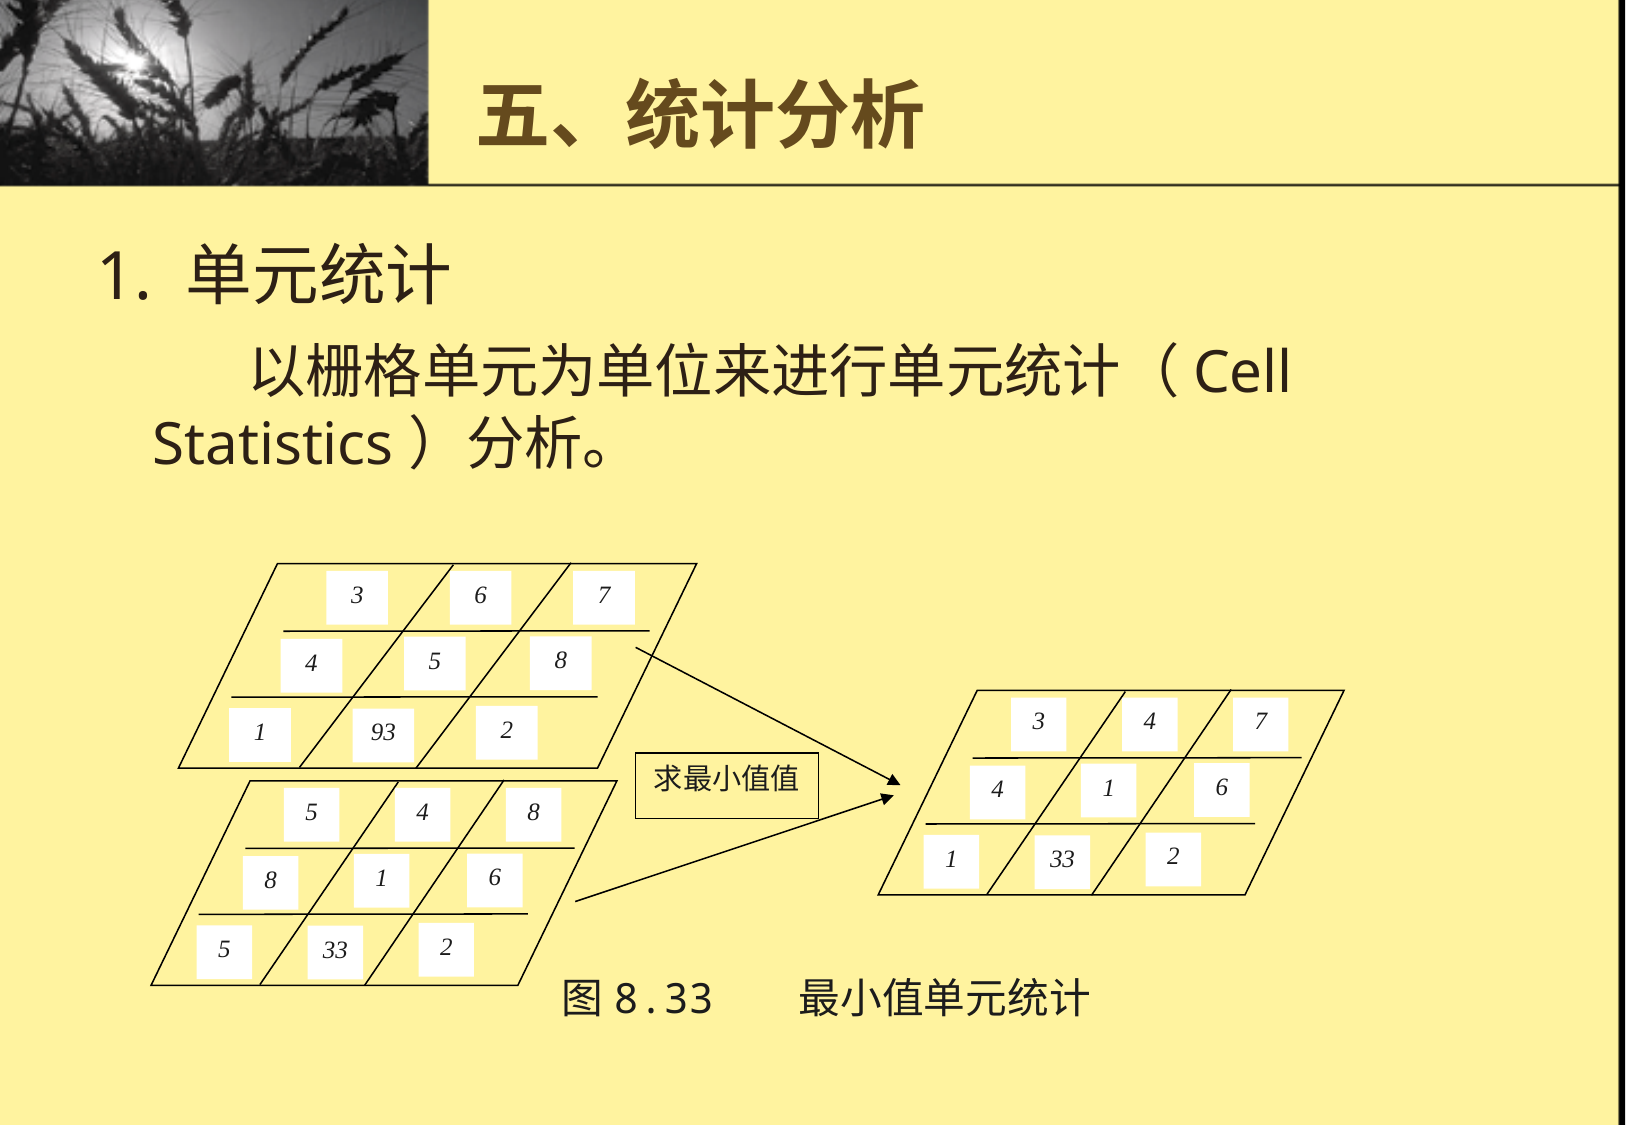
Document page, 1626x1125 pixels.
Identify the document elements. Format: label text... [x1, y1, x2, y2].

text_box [151, 779, 617, 986]
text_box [878, 689, 1345, 896]
picture [0, 0, 1626, 1125]
text_box 图8.33 最小值单元统计 [544, 964, 1108, 1028]
title 五、统计分析 [460, 14, 1531, 211]
text_box [151, 515, 1344, 887]
text_box 求最小值值 [635, 753, 819, 819]
text_box [151, 801, 1344, 1029]
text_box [178, 562, 697, 769]
list 1. 单元统计 以栅格单元为单位来进行单元统计（Cell Statistics）分析。 [81, 224, 1486, 975]
